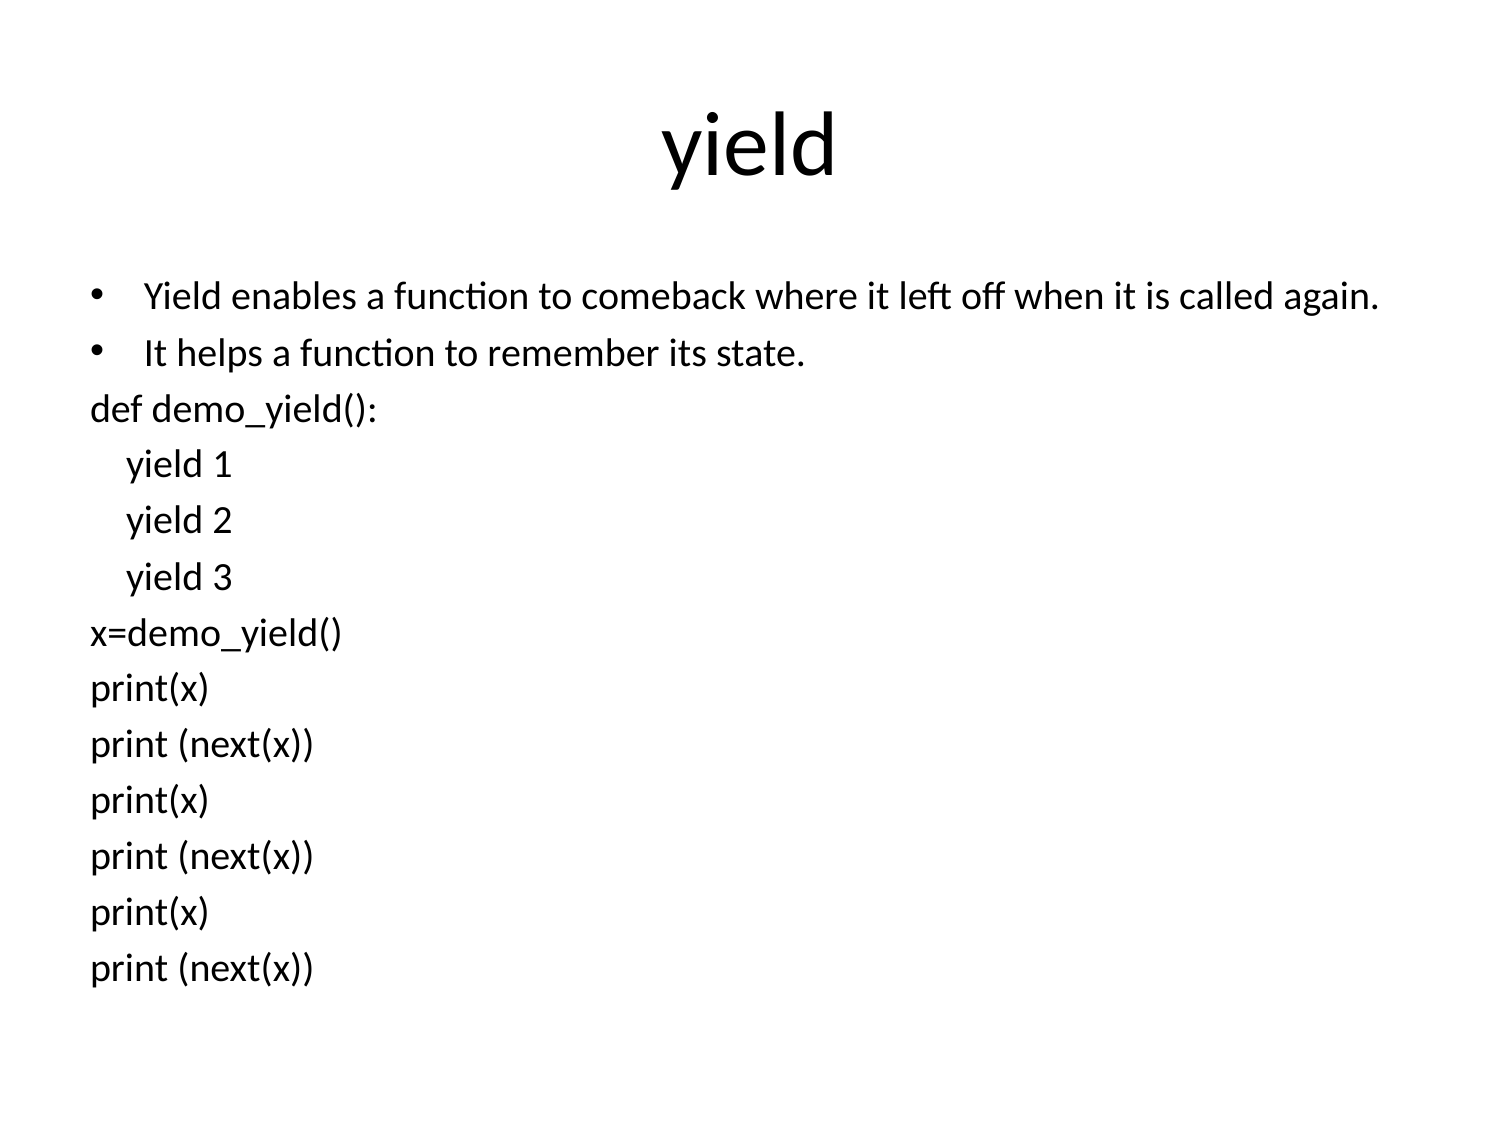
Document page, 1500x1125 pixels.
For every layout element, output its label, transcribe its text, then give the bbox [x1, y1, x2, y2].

list Yield enables a function to comeback where it left off when it is called again. It helps a function to remember its state. def demo_yield(): yield 1 yield 2 yield 3 x=demo_yield() print(x) print (next(x)) print(x) print (next(x)) print(x) print (next(x)) [75, 262, 1425, 1005]
title yield [75, 45, 1425, 233]
